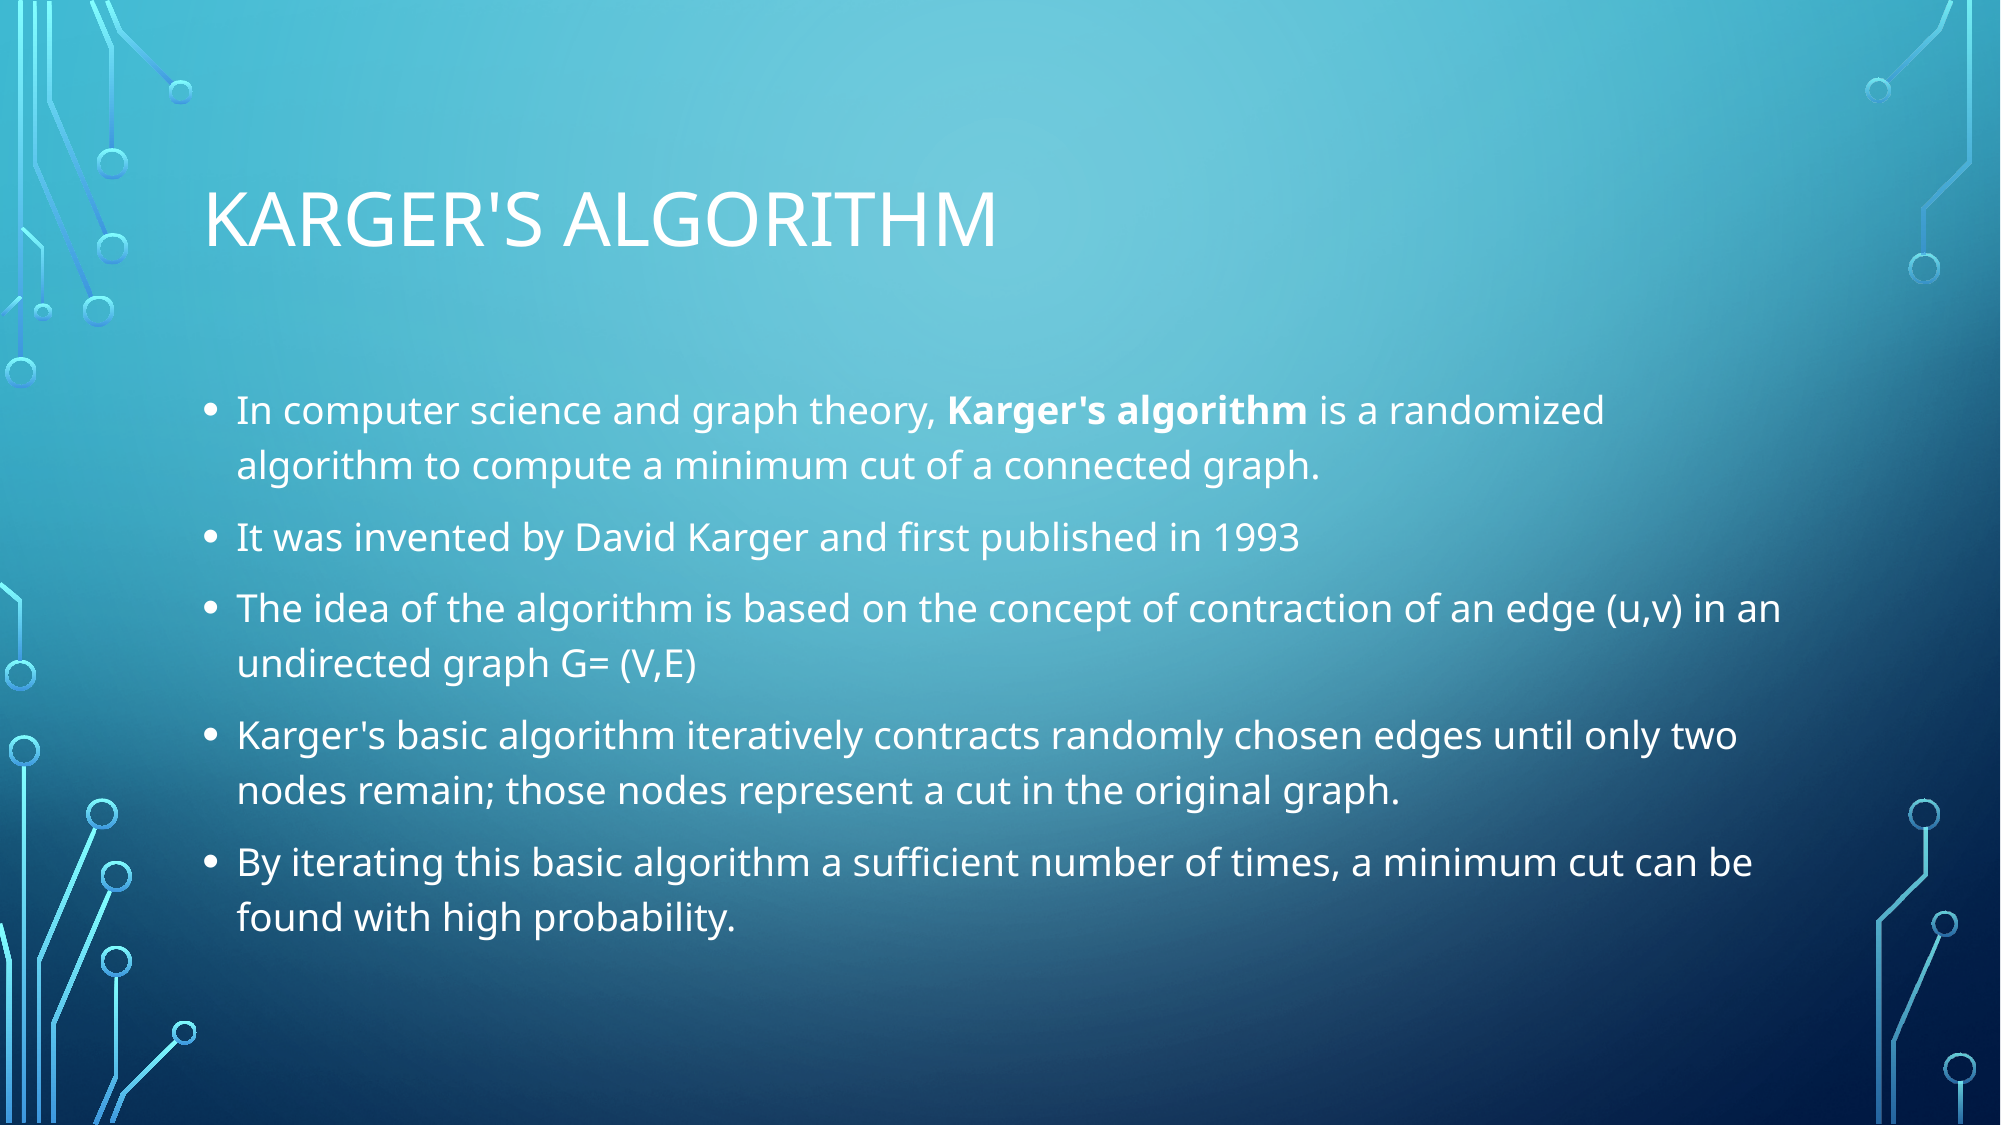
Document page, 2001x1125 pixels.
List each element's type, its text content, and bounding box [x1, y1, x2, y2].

list In computer science and graph theory, Karger's algorithm is a randomized algorithm to compute a minimum cut of a connected graph. It was invented by David Karger and first published in 1993 The idea of the algorithm is based on the concept of contraction of an edge (u,v) in an undirected graph G= (V,E) Karger's basic algorithm iteratively contracts randomly chosen edges until only two nodes remain; those nodes represent a cut in the original graph. By iterating this basic algorithm a sufficient number of times, a minimum cut can be found with high probability. [187, 369, 1813, 950]
title Karger's algorithm [187, 101, 1813, 344]
